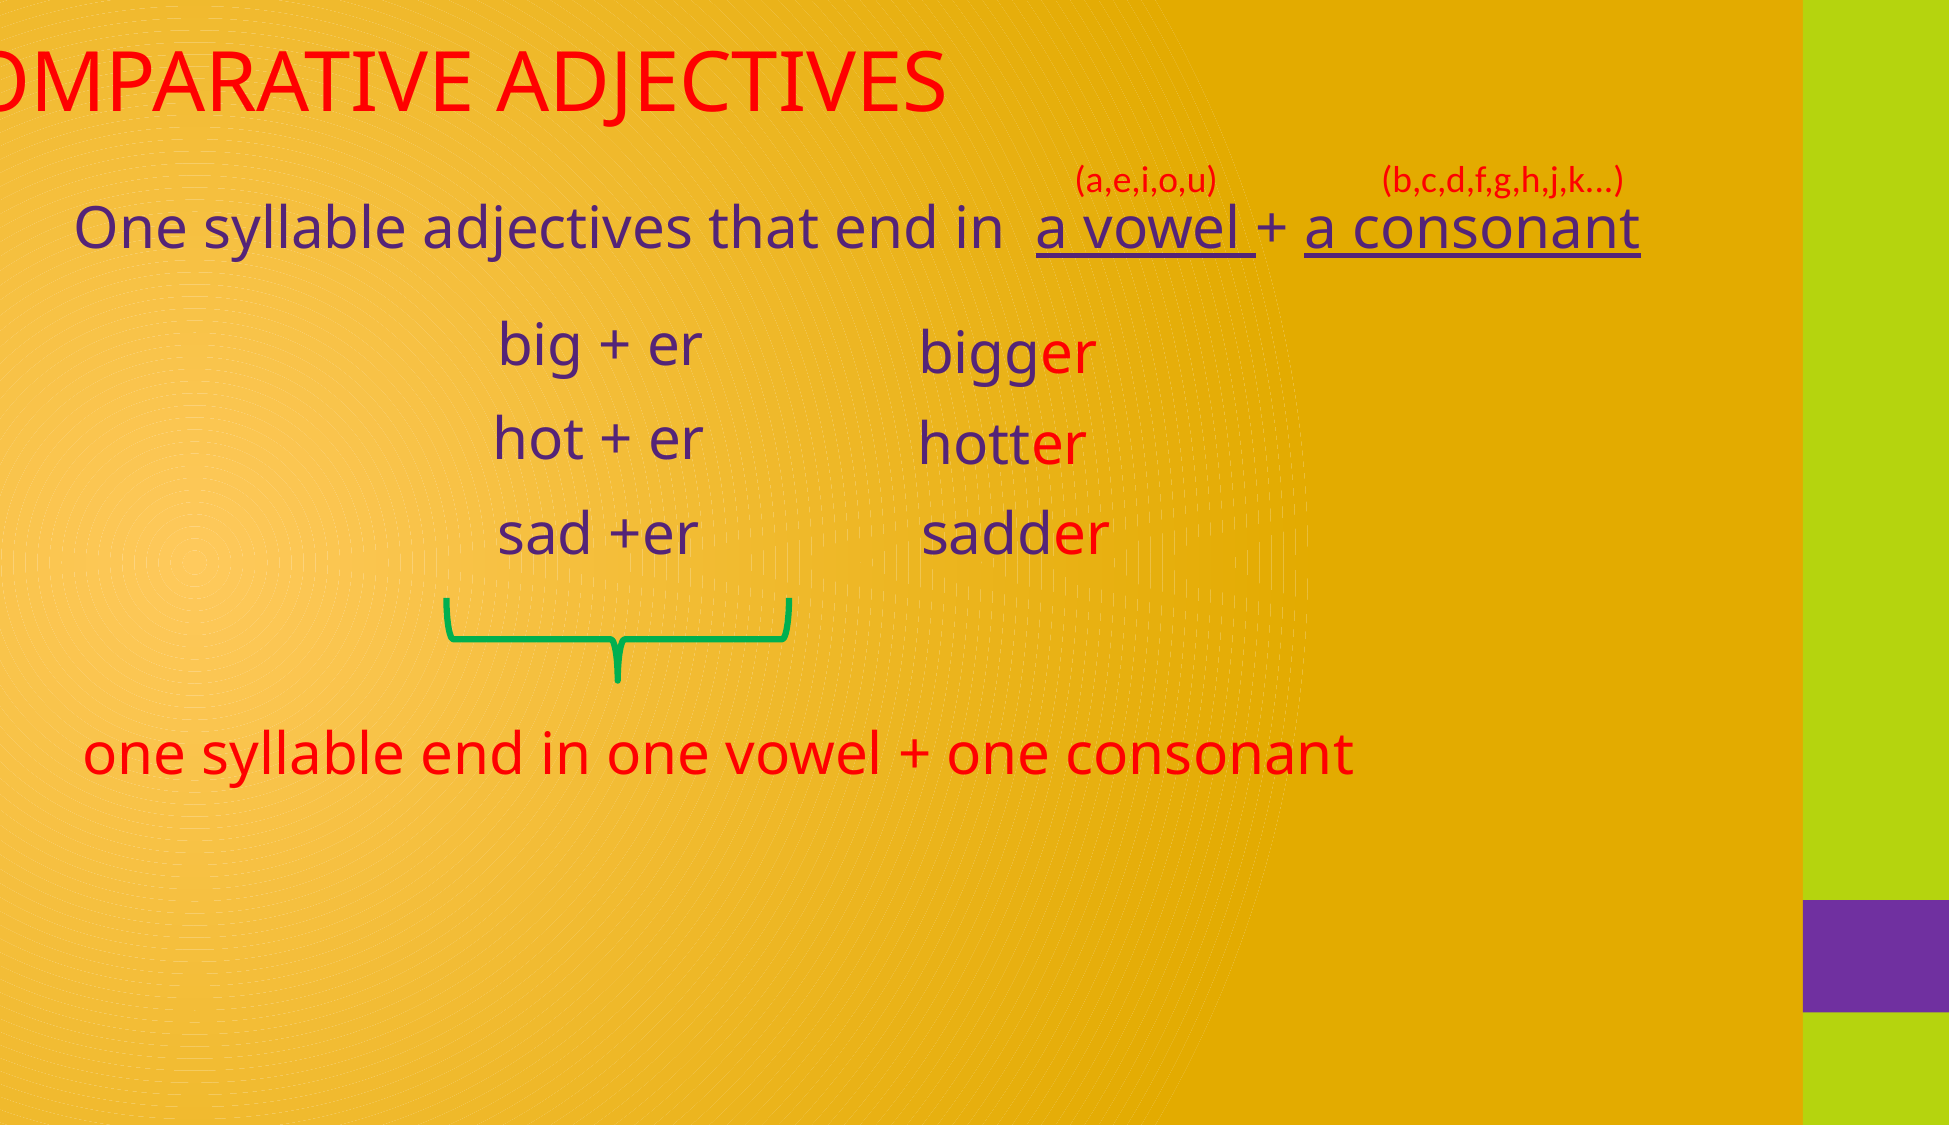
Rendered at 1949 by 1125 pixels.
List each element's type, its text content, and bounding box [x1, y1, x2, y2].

text_box bigger [903, 307, 1113, 393]
text_box big + er [482, 299, 719, 385]
text_box hot + er [477, 393, 720, 479]
text_box One syllable adjectives that end in a vowel + a consonant [59, 182, 1656, 268]
text_box one syllable end in one vowel + one consonant [67, 708, 1370, 794]
text_box (b,c,d,f,g,h,j,k...) [1366, 147, 1640, 208]
text_box hotter [903, 398, 1103, 484]
text_box (a,e,i,o,u) [1059, 147, 1233, 208]
text_box sad +er [482, 488, 715, 574]
text_box COMPARATIVE ADJECTIVES [0, 20, 964, 136]
text_box sadder [906, 488, 1126, 574]
text_box [445, 597, 791, 682]
